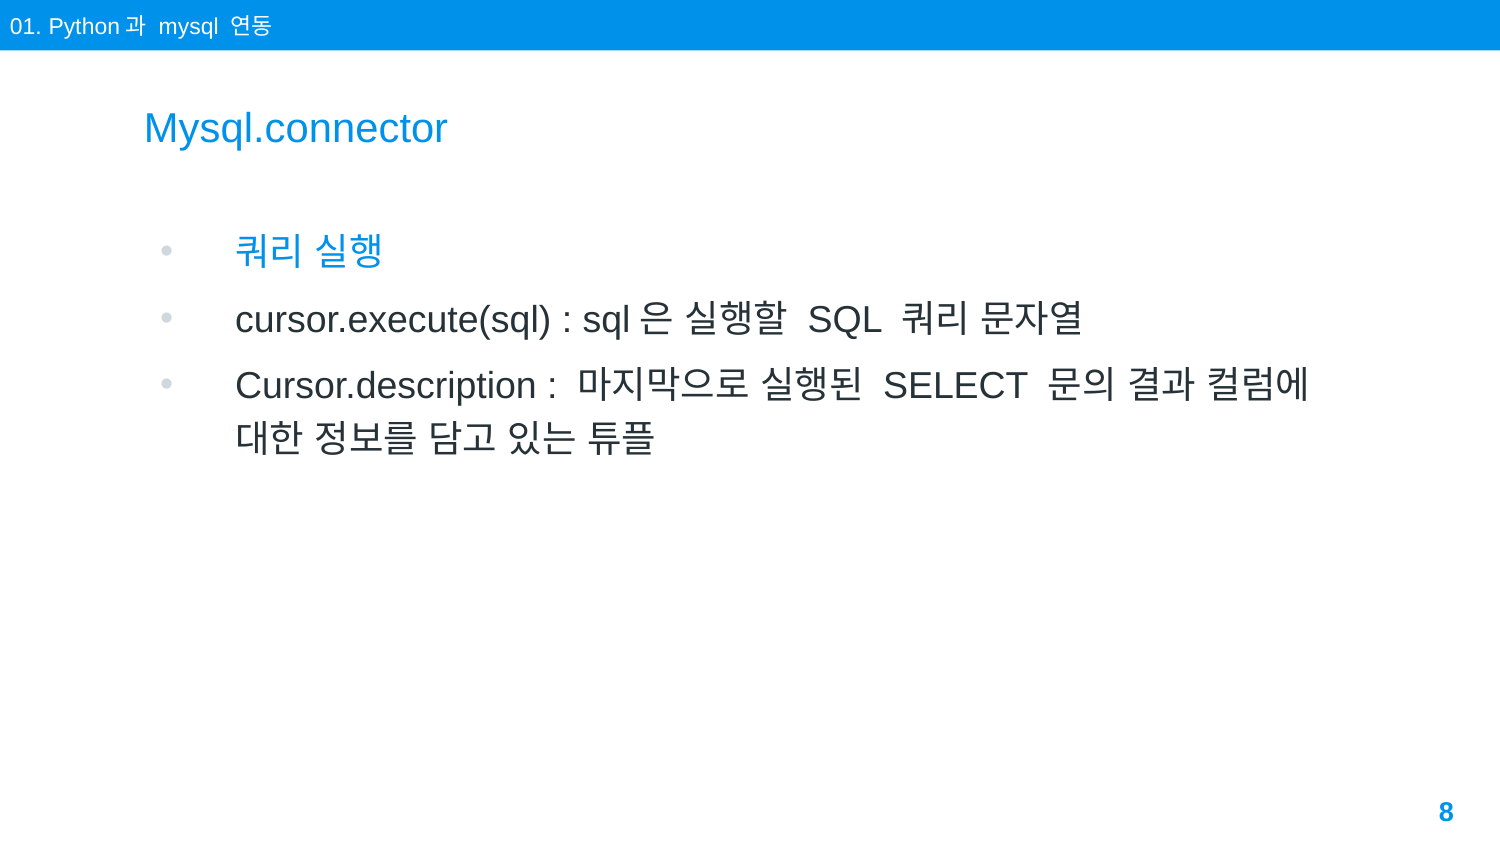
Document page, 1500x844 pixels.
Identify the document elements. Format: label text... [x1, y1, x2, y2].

text_box 01. Python과 mysql 연동 [0, 4, 288, 47]
title Mysql.connector [128, 50, 1372, 166]
slide_number 8 [1378, 779, 1469, 844]
list 쿼리 실행 cursor.execute(sql) : sql은 실행할 SQL 쿼리 문자열 Cursor.description : 마지막으로 실행된 SELECT 문의 결과 컬럼에 대한 정보를 담고 있는 튜플 [132, 204, 1375, 782]
